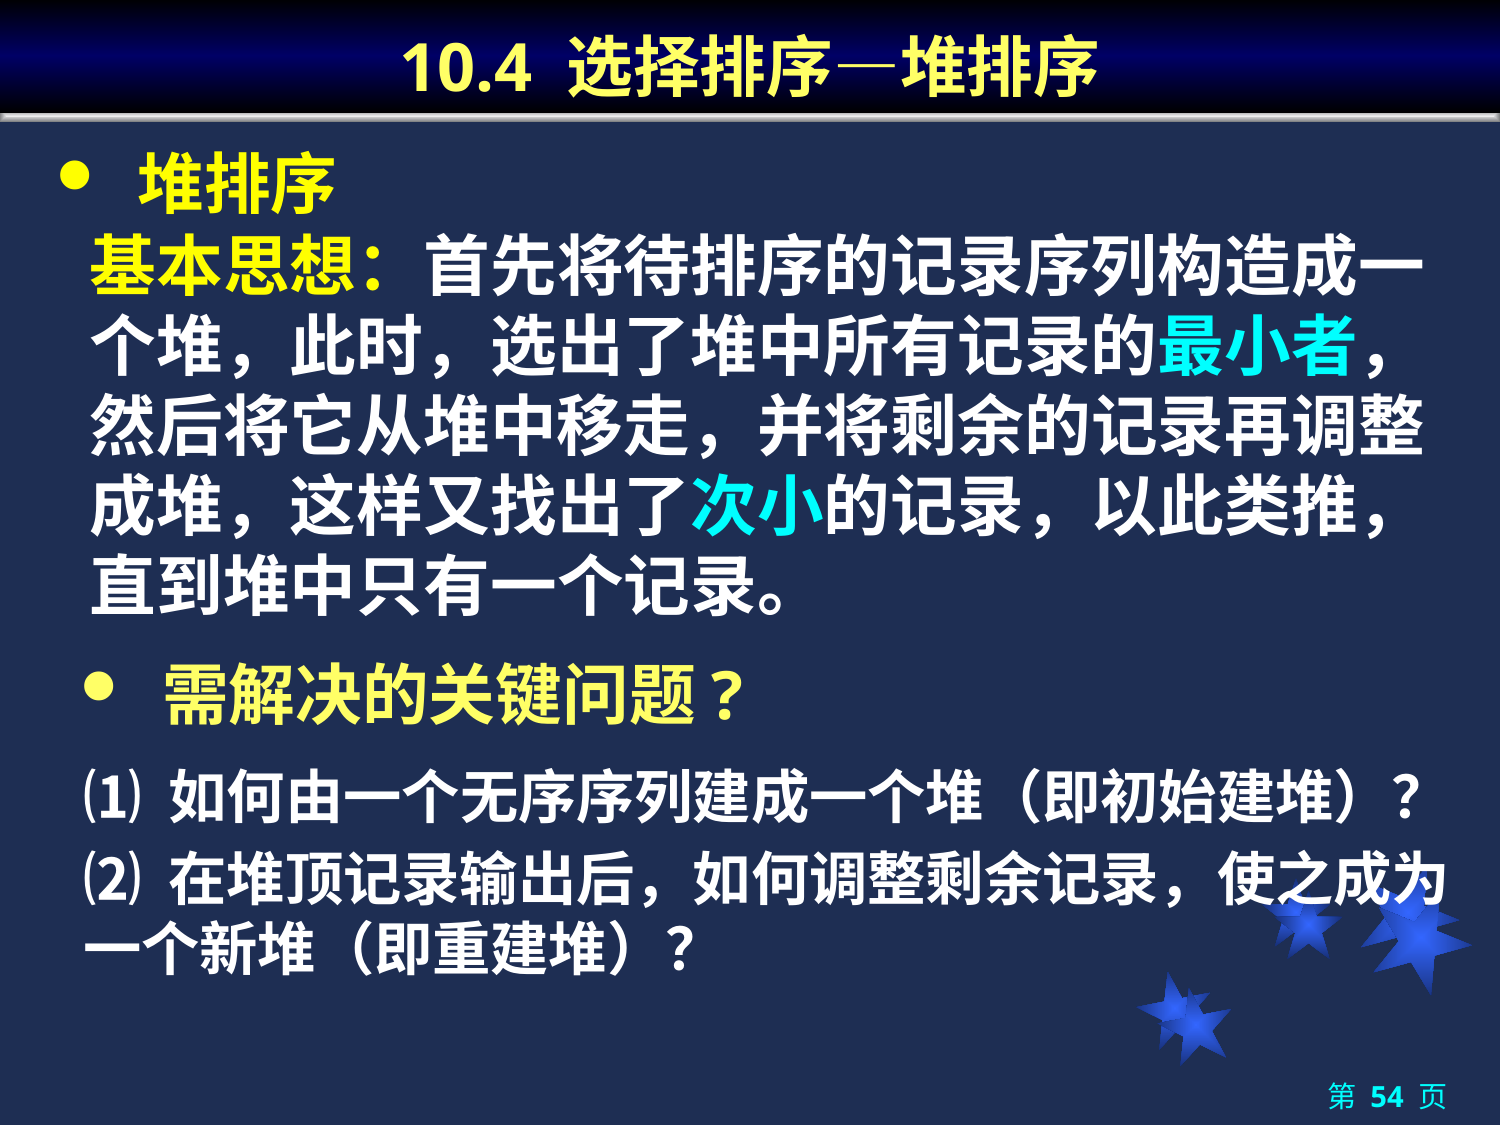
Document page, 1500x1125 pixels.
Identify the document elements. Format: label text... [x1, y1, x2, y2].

slide_number 第 54 页 [1067, 1070, 1463, 1125]
text_box 基本思想：首先将待排序的记录序列构造成一个堆，此时，选出了堆中所有记录的最小者，然后将它从堆中移走，并将剩余的记录再调整成堆，这样又找出了次小的记录，以此类推，直到堆中只有一个记录。 [74, 216, 1463, 632]
text_box ⑴ 如何由一个无序序列建成一个堆（即初始建堆）？ ⑵ 在堆顶记录输出后，如何调整剩余记录，使之成为一个新堆（即重建堆）？ [68, 753, 1486, 990]
text_box 堆排序 [41, 118, 1456, 230]
title 10.4 选择排序—堆排序 [0, 0, 1500, 113]
text_box 需解决的关键问题? [66, 645, 1054, 741]
